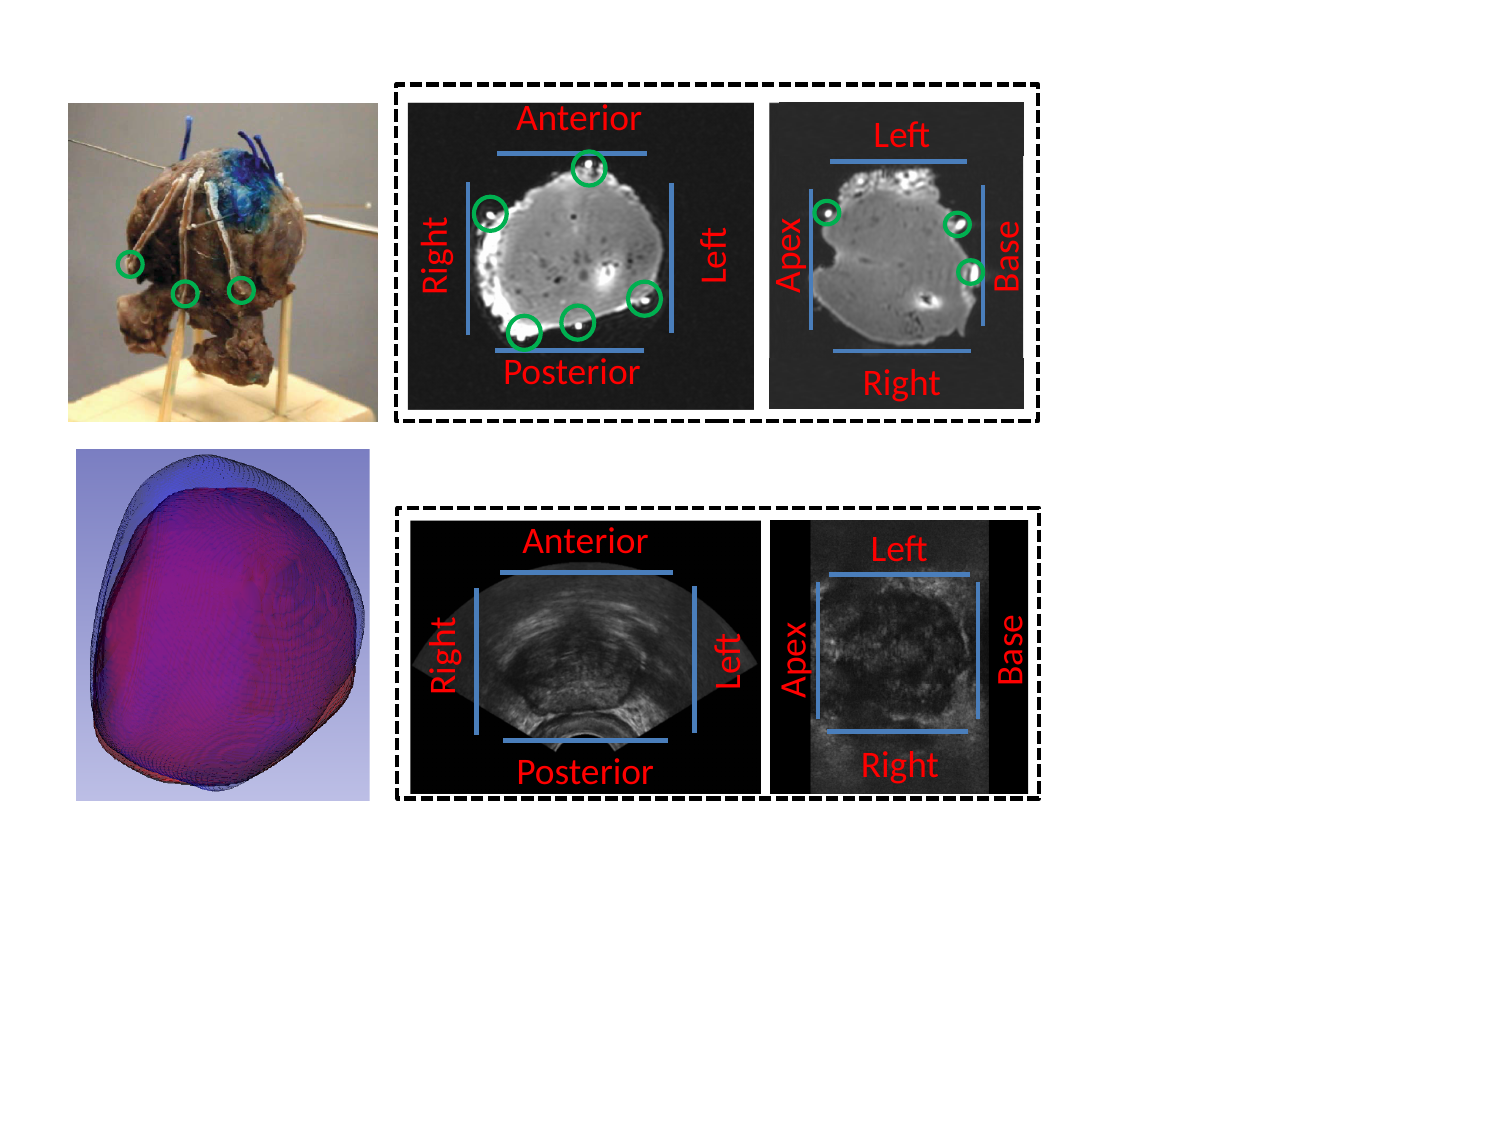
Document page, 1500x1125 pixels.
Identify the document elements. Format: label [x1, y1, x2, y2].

text_box [397, 507, 1040, 801]
picture [75, 448, 370, 801]
text_box [395, 84, 1039, 422]
text_box [68, 103, 378, 422]
